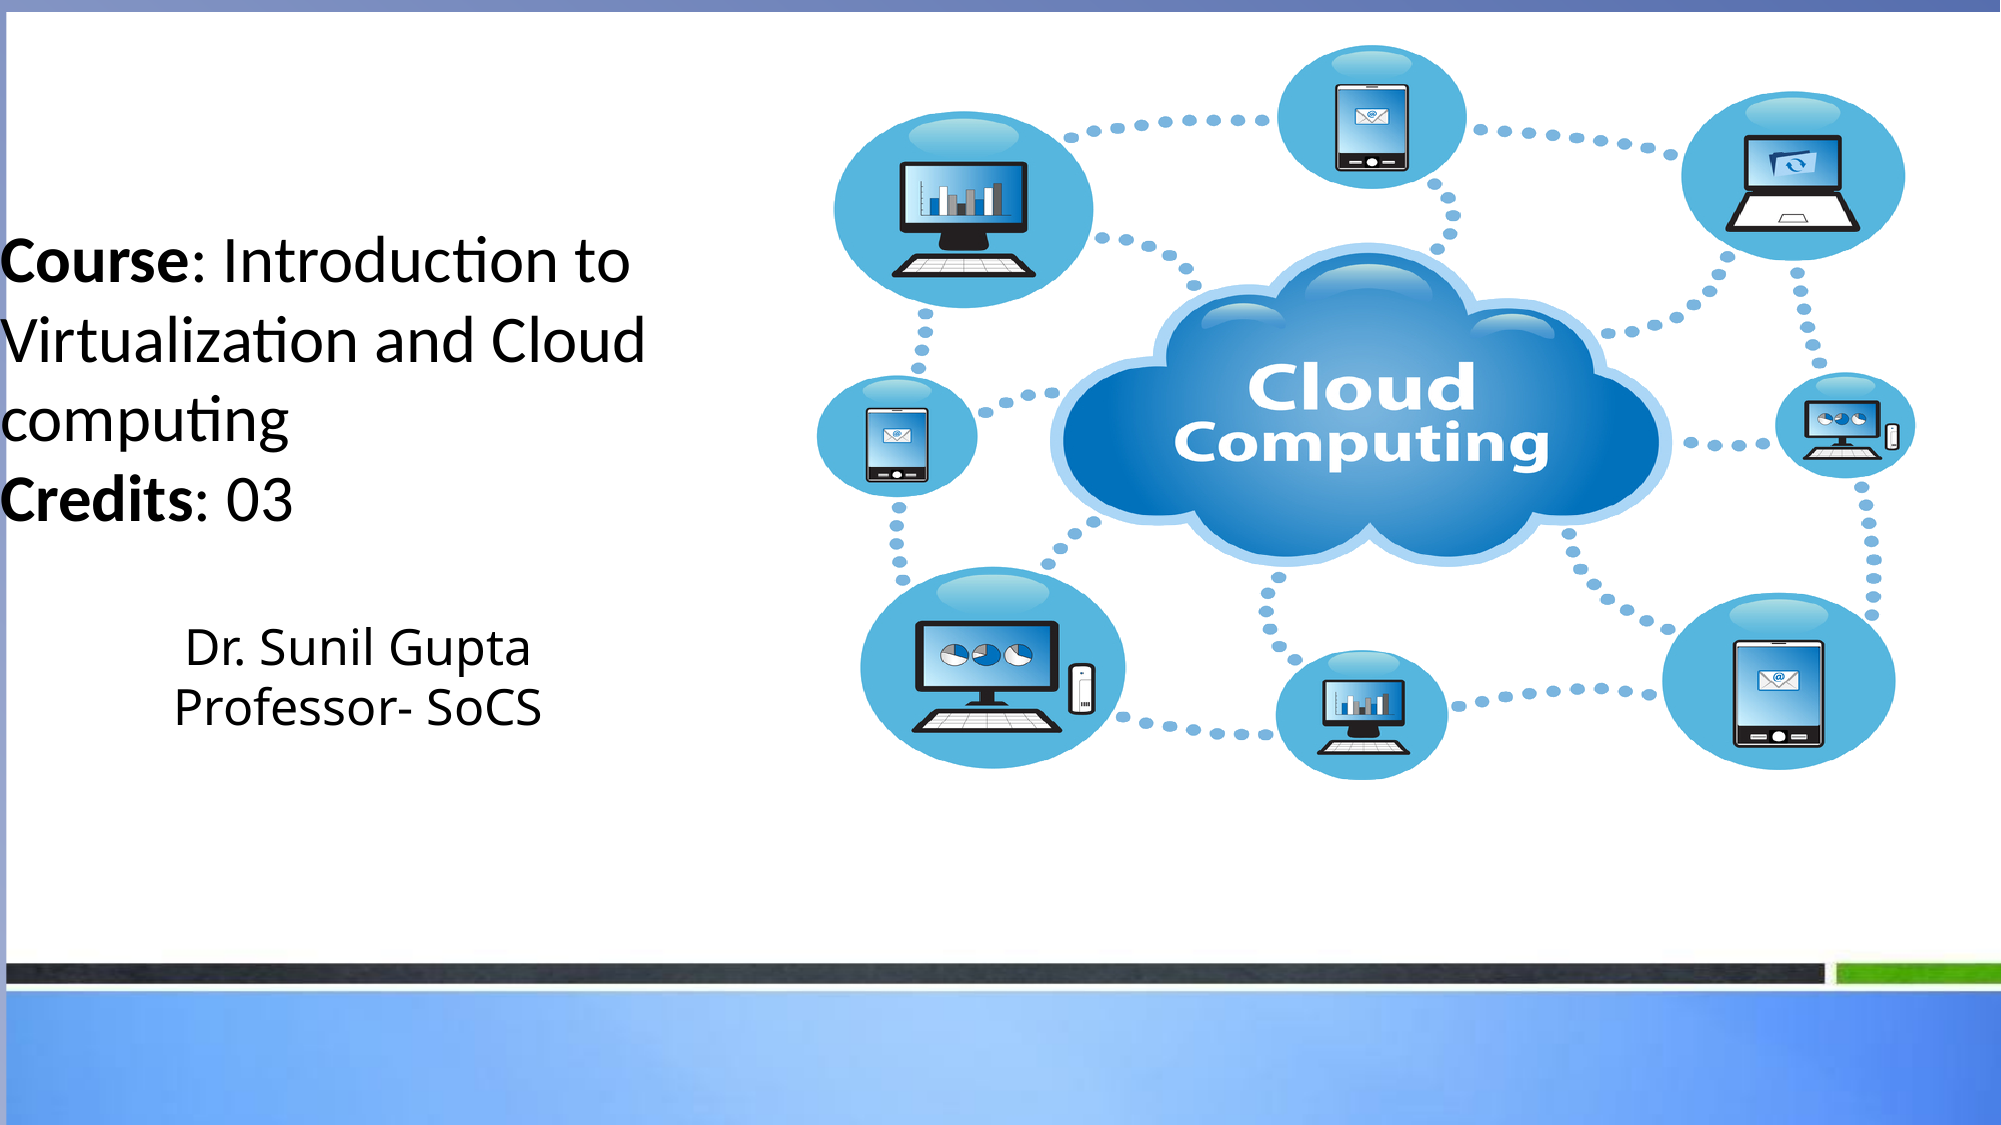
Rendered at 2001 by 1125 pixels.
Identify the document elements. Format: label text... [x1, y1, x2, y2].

text_box [6, 12, 2000, 1125]
text_box Course: Introduction to Virtualization and Cloud computing Credits: 03 Dr. Sunil Gupta Professor- SoCS [0, 212, 717, 736]
picture [816, 45, 1917, 780]
